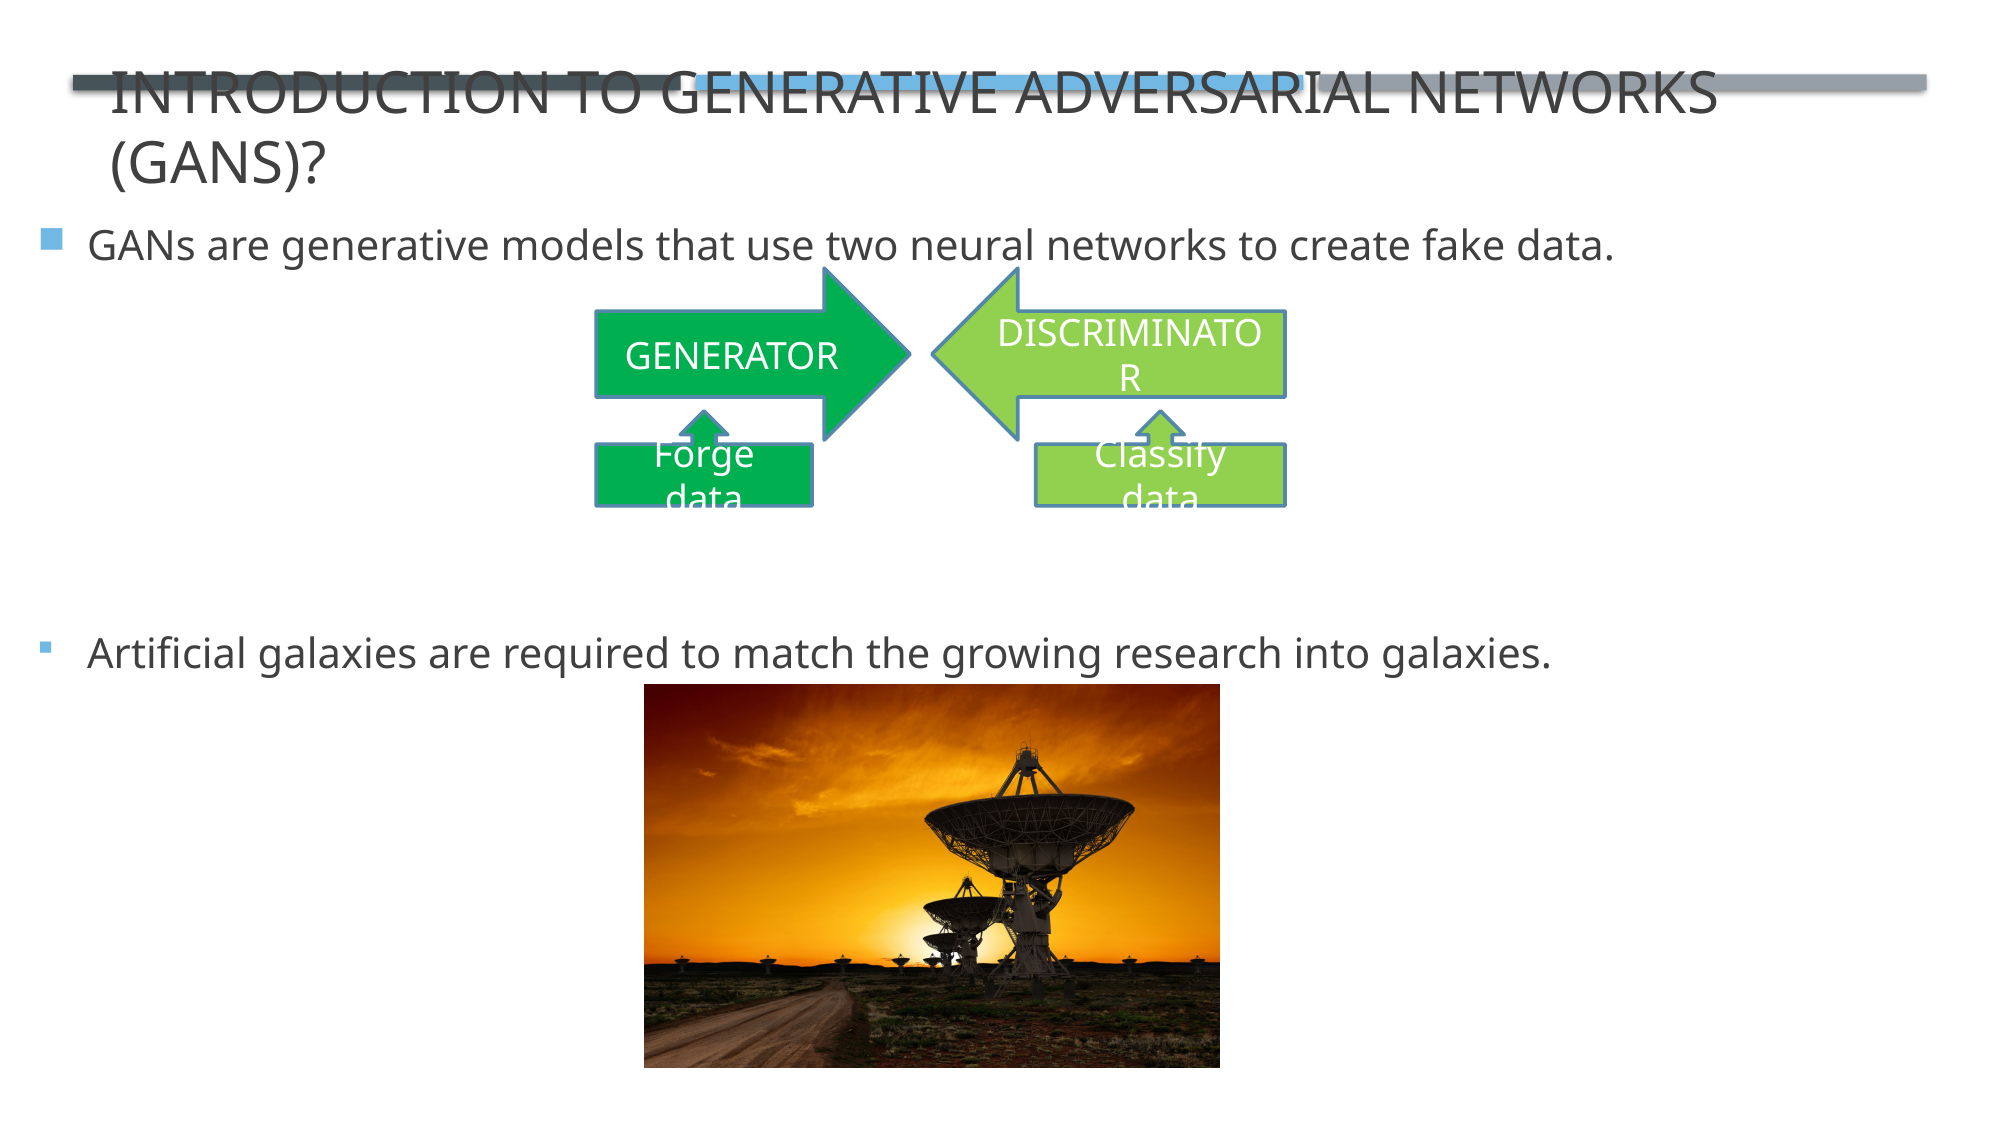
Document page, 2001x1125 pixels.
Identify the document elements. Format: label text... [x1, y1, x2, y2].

picture [644, 684, 1220, 1069]
text_box Forge data [594, 409, 814, 508]
title Introduction to generative adversarial networks (GANs)? [95, 115, 1905, 204]
text_box Classify data [1033, 409, 1287, 508]
text_box DISCRIMINATOR [930, 266, 1287, 442]
list GANs are generative models that use two neural networks to create fake data. Artificial galaxies are required to match the growing research into galaxies. [21, 230, 1982, 1125]
text_box GENERATOR [594, 266, 912, 442]
